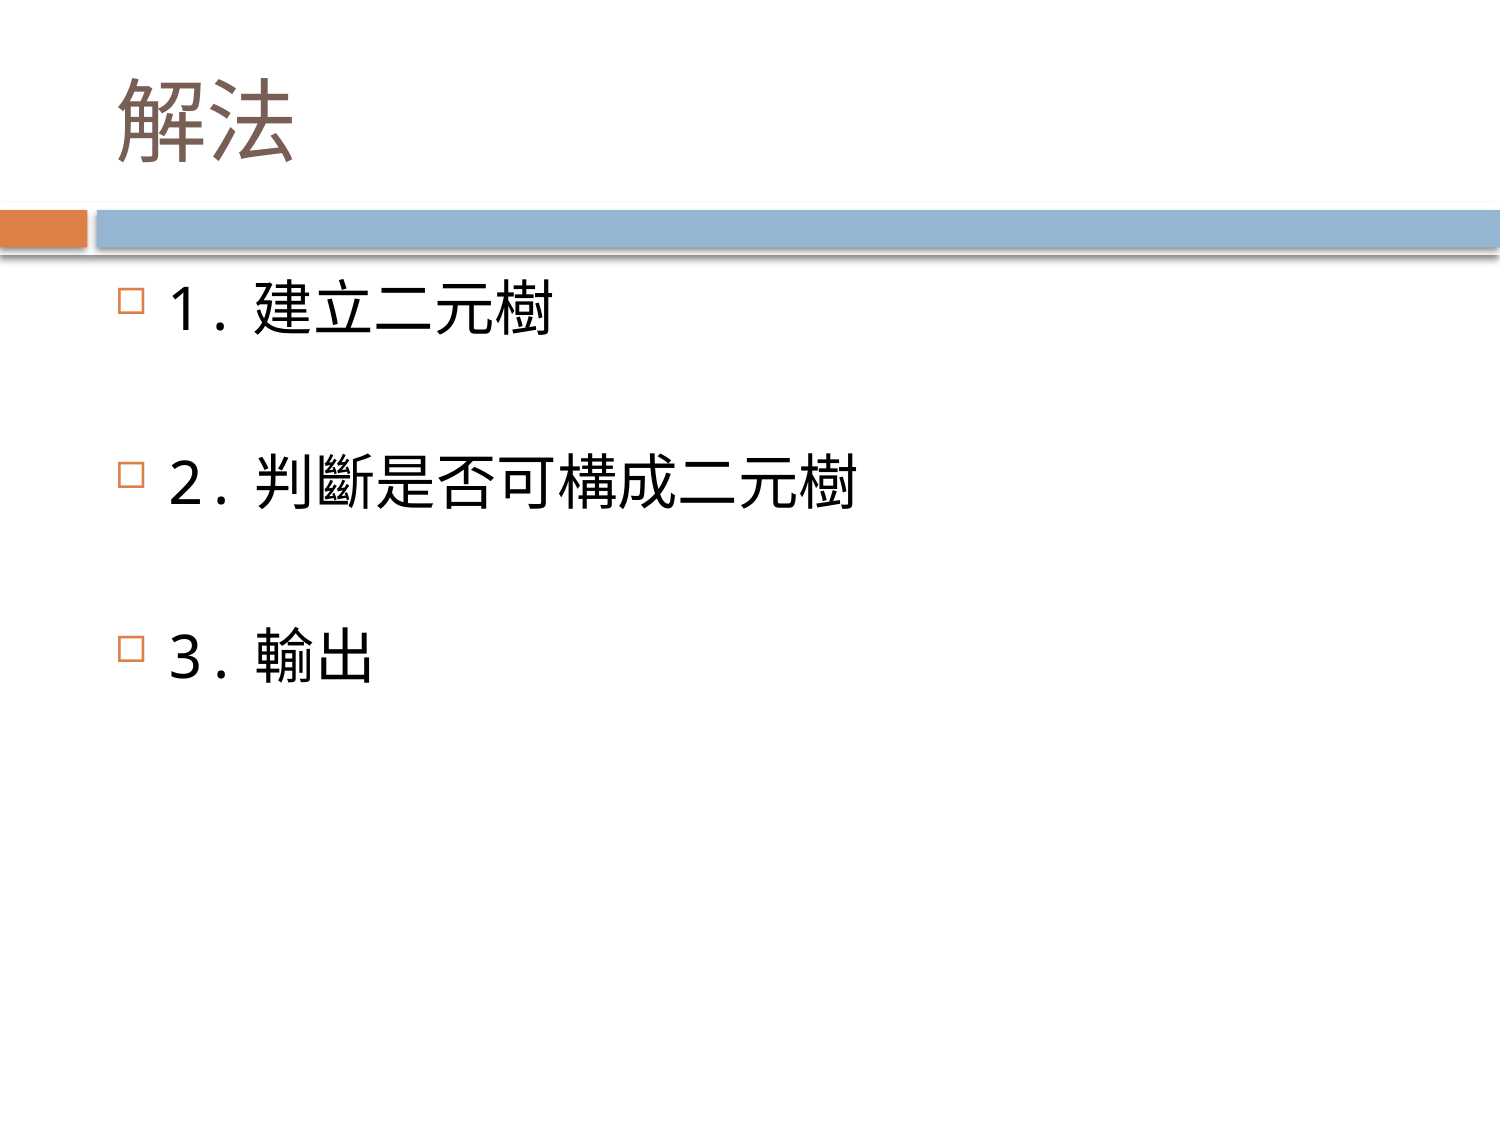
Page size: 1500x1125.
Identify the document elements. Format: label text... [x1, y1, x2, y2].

list 1.建立二元樹 2.判斷是否可構成二元樹 3.輸出 [100, 262, 1438, 1000]
title 解法 [100, 37, 1438, 200]
